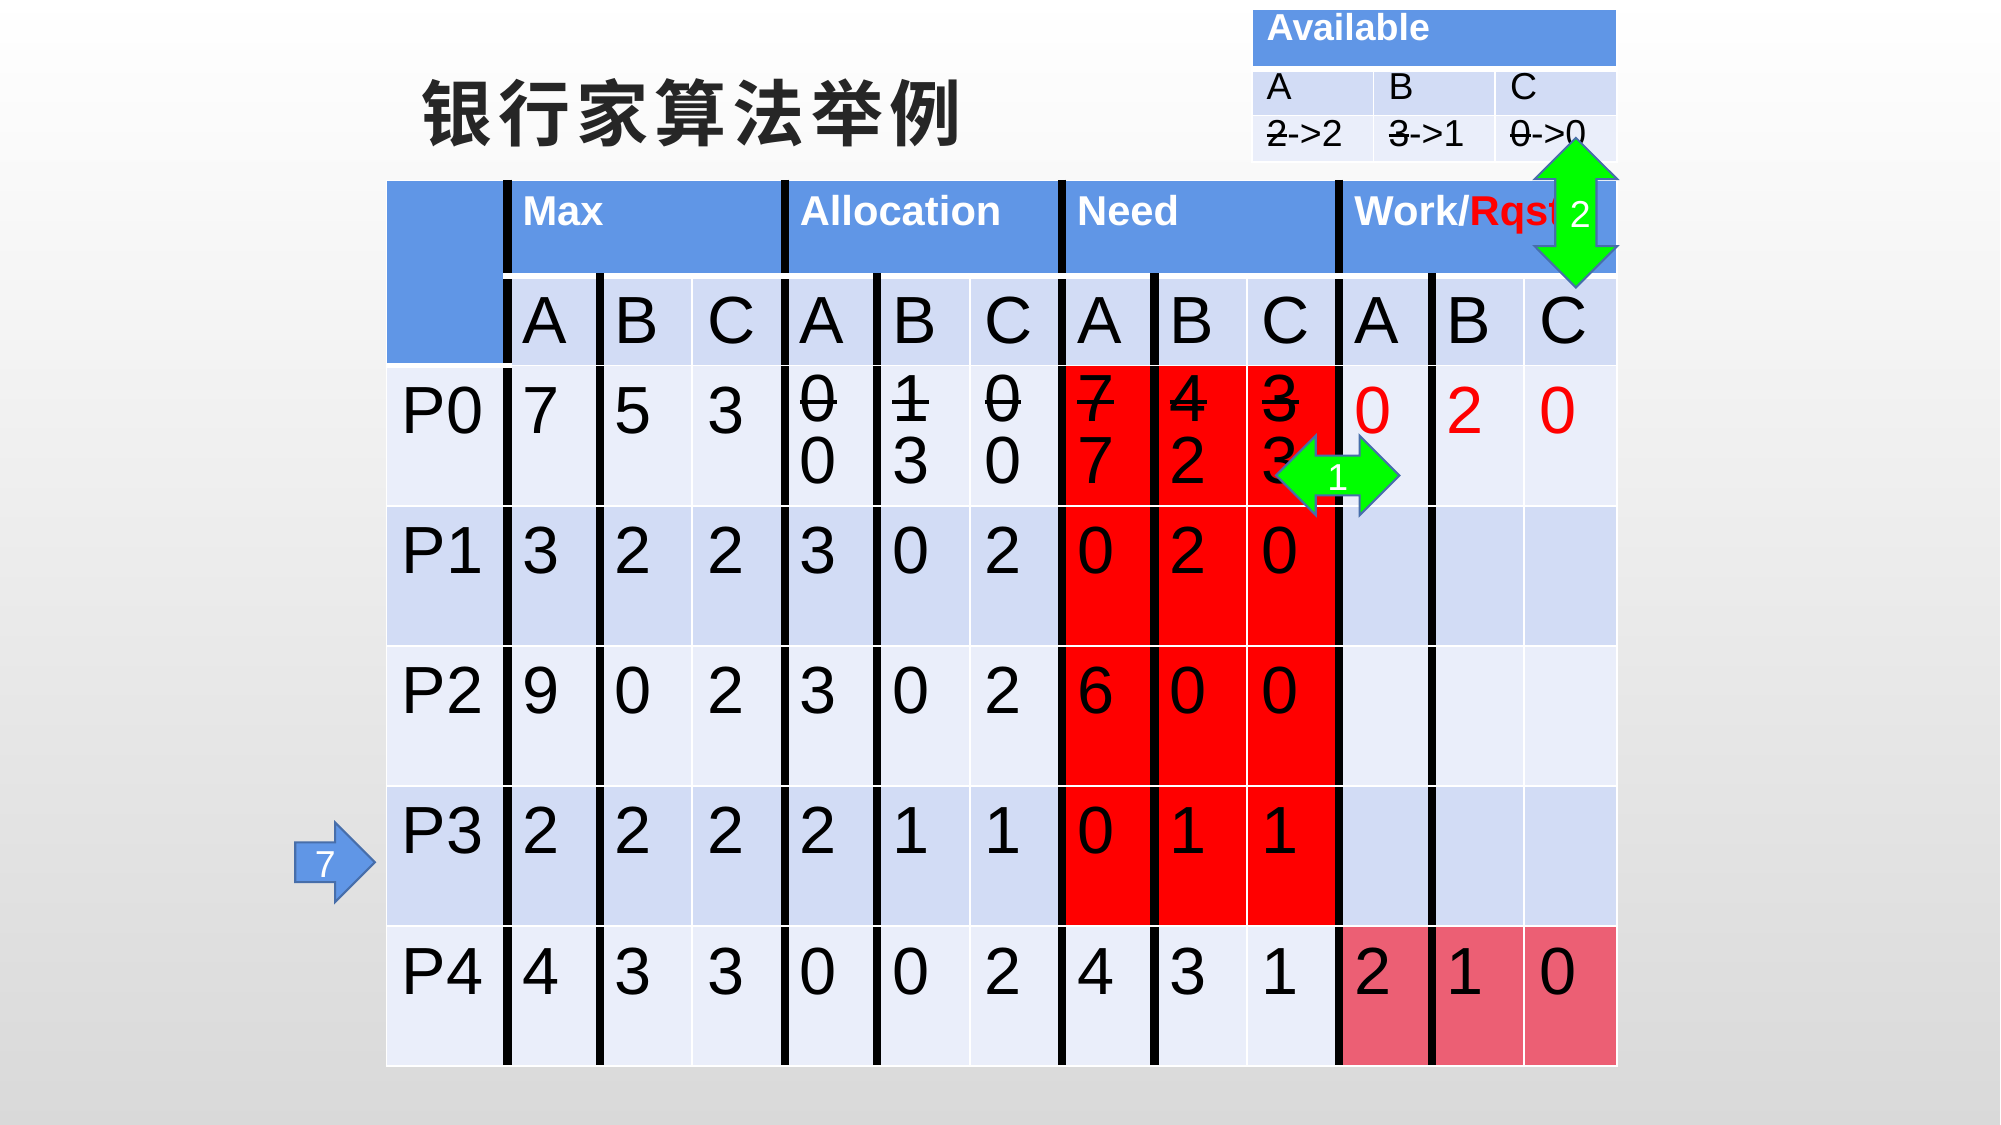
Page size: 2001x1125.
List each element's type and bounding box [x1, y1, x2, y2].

table_cell [1374, 72, 1494, 115]
table_cell [1496, 116, 1616, 161]
table_cell [693, 279, 781, 365]
table_cell [1066, 787, 1150, 925]
table_cell [1159, 927, 1246, 1065]
table_cell [1343, 366, 1428, 505]
table_header [1598, 181, 1616, 245]
table_cell [789, 279, 873, 365]
table_cell [1343, 927, 1428, 1065]
table_cell [1525, 927, 1616, 1065]
table_cell [1159, 507, 1246, 645]
table_cell [693, 787, 781, 925]
table_cell [693, 507, 781, 645]
table_cell [789, 927, 873, 1065]
table_cell [971, 279, 1058, 365]
table_cell [512, 507, 596, 645]
table_cell [1343, 497, 1358, 505]
table_cell [971, 787, 1058, 925]
table_cell [387, 927, 503, 1065]
table_cell [1159, 647, 1246, 785]
table_cell [1159, 279, 1246, 365]
table_header [512, 181, 781, 273]
table_cell [1436, 366, 1523, 505]
table_cell [693, 927, 781, 1065]
table_cell [971, 647, 1058, 785]
table_cell [1496, 72, 1616, 115]
text_box [1274, 433, 1401, 518]
table_cell [512, 787, 596, 925]
table_cell [881, 366, 969, 505]
table_header [1066, 181, 1335, 273]
table_cell [604, 787, 691, 925]
table_cell [789, 507, 873, 645]
table_header [1593, 250, 1616, 273]
table_cell [971, 366, 1058, 505]
table_cell [604, 279, 691, 365]
table_cell [604, 366, 691, 505]
table_cell [1525, 366, 1616, 505]
table_cell [971, 927, 1058, 1065]
table_cell [604, 647, 691, 785]
table_header [1253, 10, 1616, 66]
table_cell [604, 507, 691, 645]
table_header [1343, 181, 1558, 273]
table_cell [1317, 497, 1335, 505]
table_cell [1066, 507, 1150, 645]
table_cell [1248, 279, 1335, 365]
table_cell [789, 787, 873, 925]
title [405, 60, 1251, 163]
table_cell [881, 507, 969, 645]
table_cell [1525, 279, 1616, 365]
table_cell [512, 366, 596, 505]
table_cell [387, 647, 503, 785]
table_cell [1066, 279, 1150, 365]
table_cell [1159, 366, 1246, 505]
table_cell [1436, 787, 1523, 925]
table_cell [1066, 366, 1150, 505]
table_cell [1066, 927, 1150, 1065]
table_cell [1159, 787, 1246, 925]
table_cell [881, 927, 969, 1065]
table_cell [1525, 787, 1616, 925]
table_cell [512, 927, 596, 1065]
table_cell [881, 647, 969, 785]
table_cell [387, 368, 503, 505]
table_cell [1248, 647, 1335, 785]
table_cell [1253, 116, 1373, 161]
text_box [1532, 136, 1620, 289]
table_cell [881, 787, 969, 925]
table_cell [1343, 507, 1428, 645]
table_cell [512, 279, 596, 365]
table_cell [1525, 507, 1616, 645]
table_cell [789, 647, 873, 785]
table_cell [1253, 72, 1373, 115]
table_cell [1343, 279, 1428, 365]
table_cell [881, 279, 969, 365]
table_cell [1436, 647, 1523, 785]
table_cell [1248, 507, 1335, 645]
table_cell [1374, 116, 1494, 161]
table_cell [1066, 647, 1150, 785]
table_cell [789, 366, 873, 505]
table_cell [387, 787, 503, 925]
table_cell [604, 927, 691, 1065]
table_header [387, 181, 503, 363]
table_cell [1525, 647, 1616, 785]
table_cell [693, 366, 781, 505]
table_cell [1248, 787, 1335, 925]
table_cell [1436, 507, 1523, 645]
table_cell [1248, 366, 1335, 505]
table_cell [1343, 647, 1428, 785]
table_cell [693, 647, 781, 785]
table_cell [1436, 927, 1523, 1065]
table_cell [387, 507, 503, 645]
table_header [789, 181, 1058, 273]
table_cell [971, 507, 1058, 645]
table_cell [1343, 787, 1428, 925]
table_cell [1436, 279, 1523, 365]
table_cell [1248, 927, 1335, 1065]
text_box [294, 820, 377, 905]
table_cell [512, 647, 596, 785]
